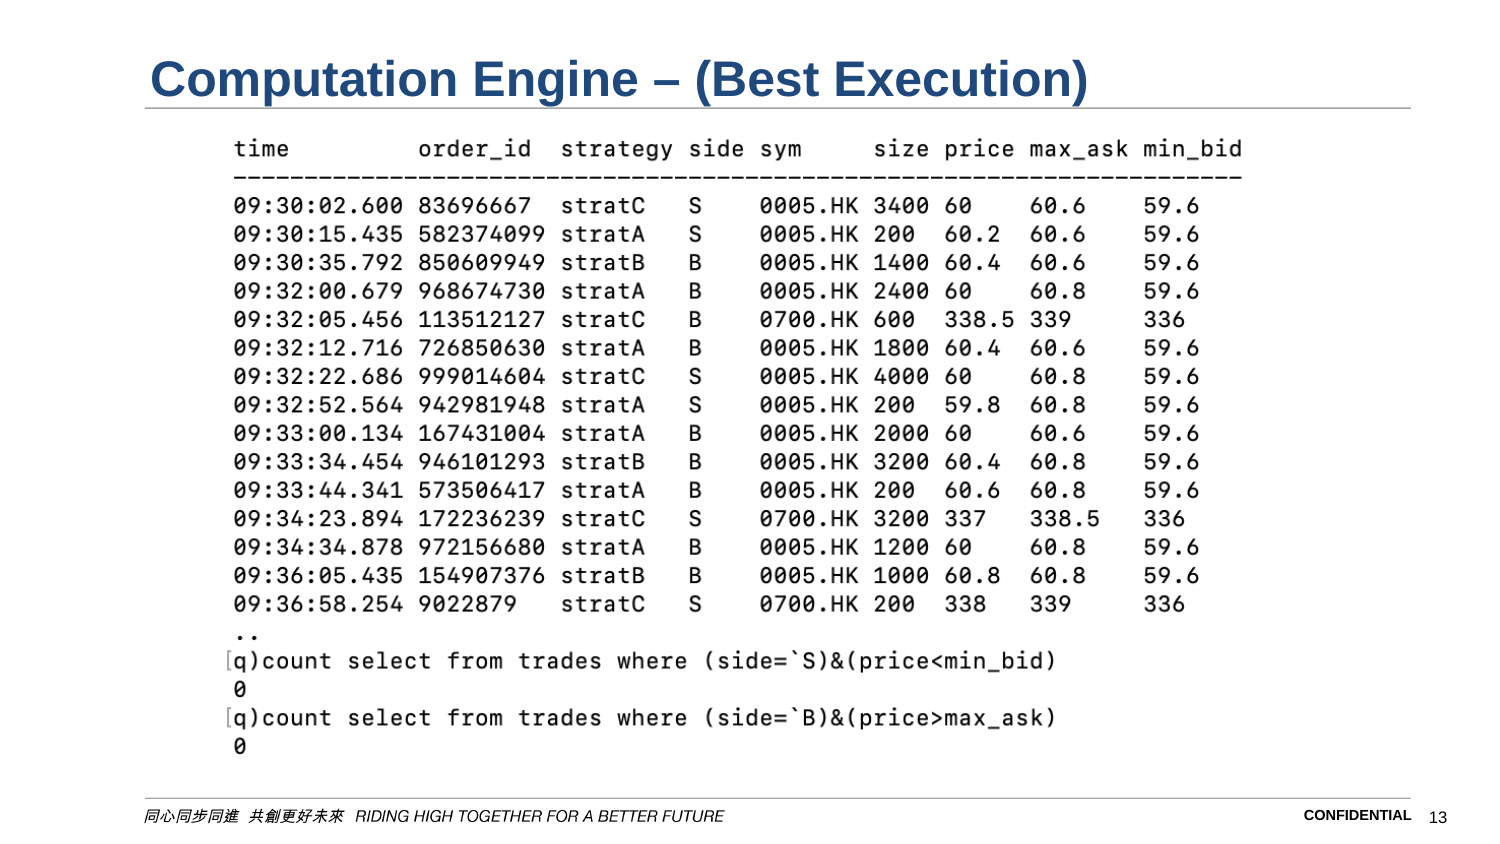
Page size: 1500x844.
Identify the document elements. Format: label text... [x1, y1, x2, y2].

title Computation Engine – (Best Execution) [137, 40, 1315, 110]
picture [0, 0, 1500, 844]
footer CONFIDENTIAL [985, 791, 1425, 837]
